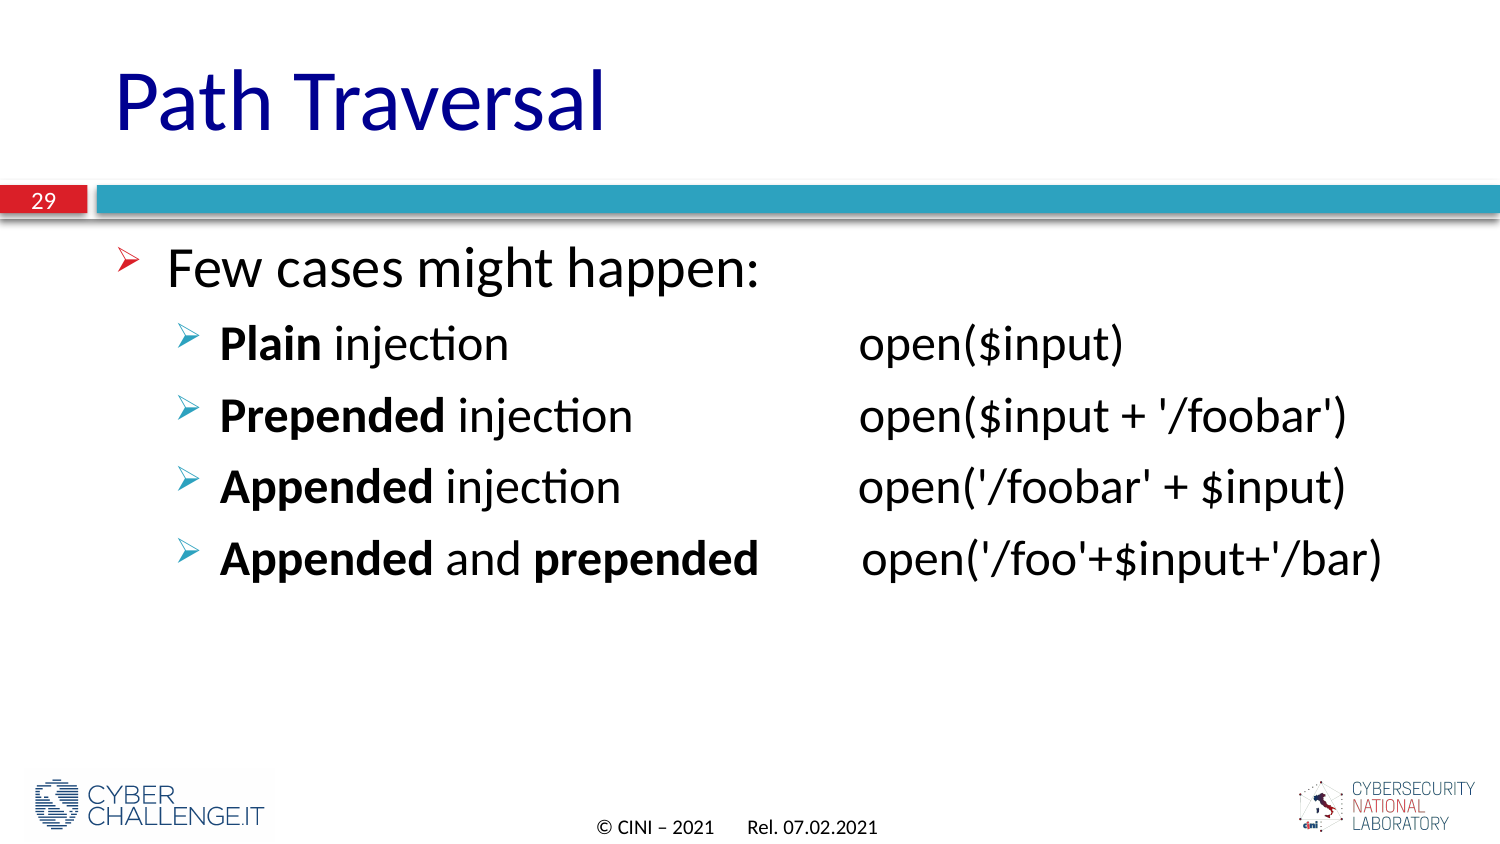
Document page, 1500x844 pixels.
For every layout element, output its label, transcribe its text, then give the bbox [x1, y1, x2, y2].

list Few cases might happen: Plain injection open($input) Prepended injection open($input + '/foobar') Appended injection open('/foobar' + $input) Appended and prepended open('/foo'+$input+'/bar) [99, 221, 1467, 760]
slide_number 29 [0, 184, 88, 215]
picture [24, 768, 275, 842]
title Path Traversal [99, 19, 1438, 185]
picture [1299, 781, 1475, 832]
